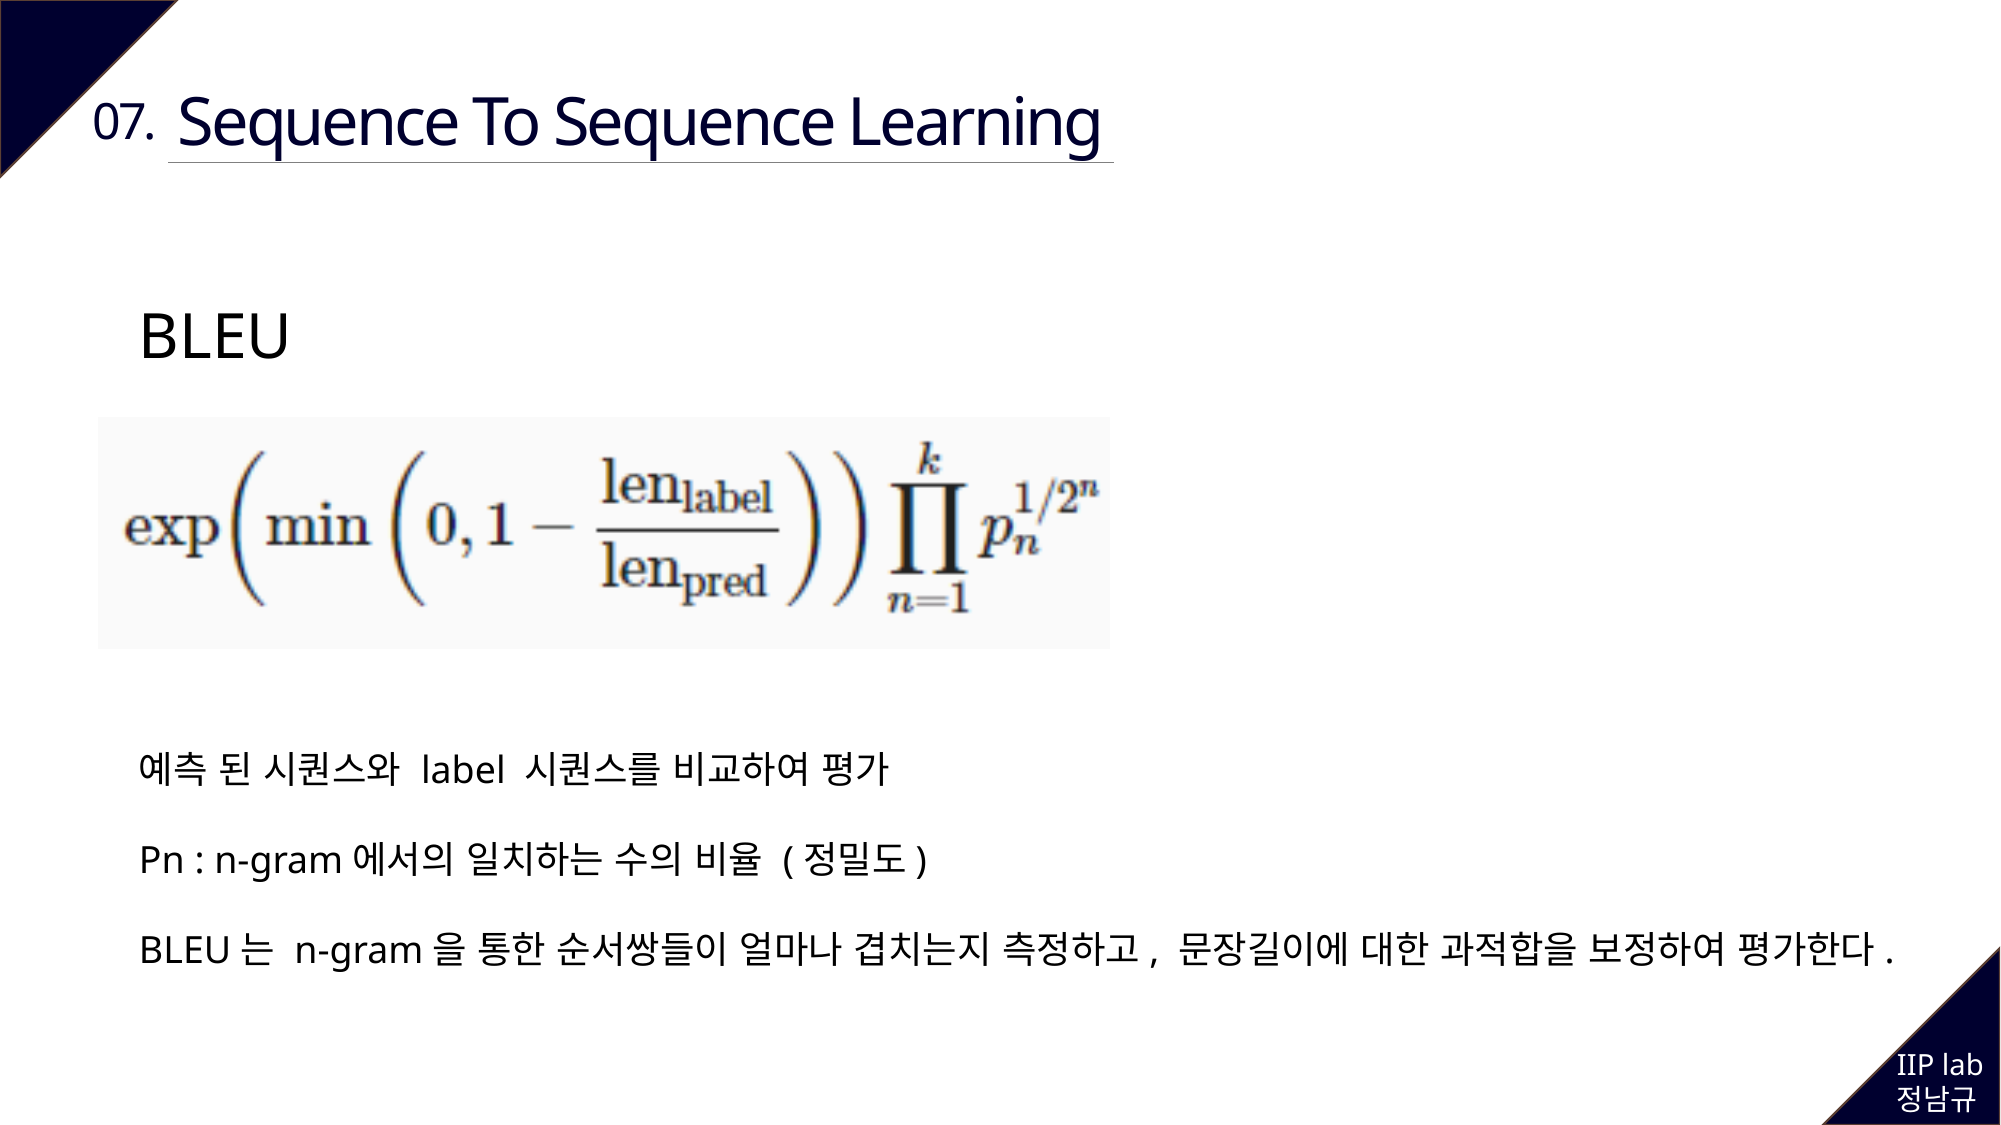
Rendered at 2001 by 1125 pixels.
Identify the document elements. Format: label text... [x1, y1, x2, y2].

text_box BLEU 예측 된 시퀀스와 label 시퀀스를 비교하여 평가 Pn : n-gram에서의 일치하는 수의 비율 (정밀도) BLEU는 n-gram을 통한 순서쌍들이 얼마나 겹치는지 측정하고, 문장길이에 대한 과적합을 보정하여 평가한다. [124, 288, 1910, 979]
text_box IIP lab 정남규 [1882, 1039, 2000, 1124]
text_box Sequence To Sequence Learning [162, 71, 1120, 167]
picture [98, 417, 1110, 649]
text_box 07. [78, 81, 172, 157]
